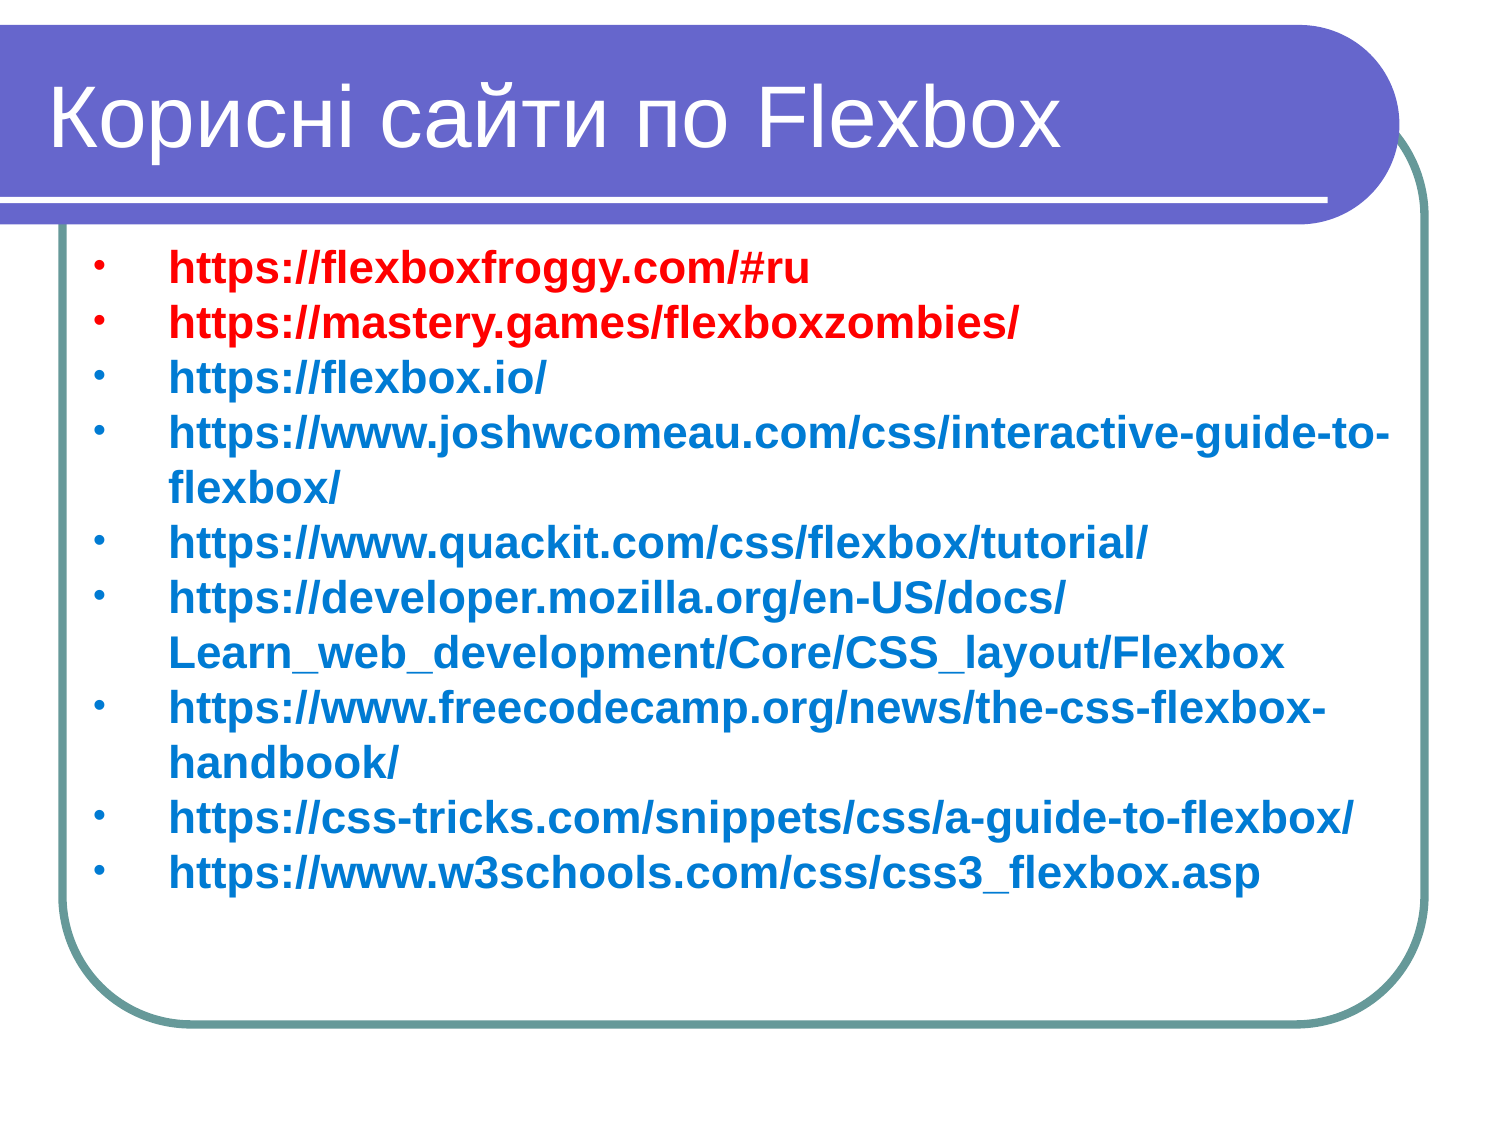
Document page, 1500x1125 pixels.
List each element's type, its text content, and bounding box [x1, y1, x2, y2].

text_box Корисні сайти по Flexbox [32, 37, 1347, 188]
text_box https://flexboxfroggy.com/#ru https://mastery.games/flexboxzombies/ https://flexbox.io/ https://www.joshwcomeau.com/css/interactive-guide-to-flexbox/ https://www.quackit.com/css/flexbox/tutorial/ https://developer.mozilla.org/en-US/docs/Learn_web_development/Core/CSS_layout/Flexbox https://www.freecodecamp.org/news/the-css-flexbox-handbook/ https://css-tricks.com/snippets/css/a-guide-to-flexbox/ https://www.w3schools.com/css/css3_flexbox.asp [78, 230, 1421, 956]
